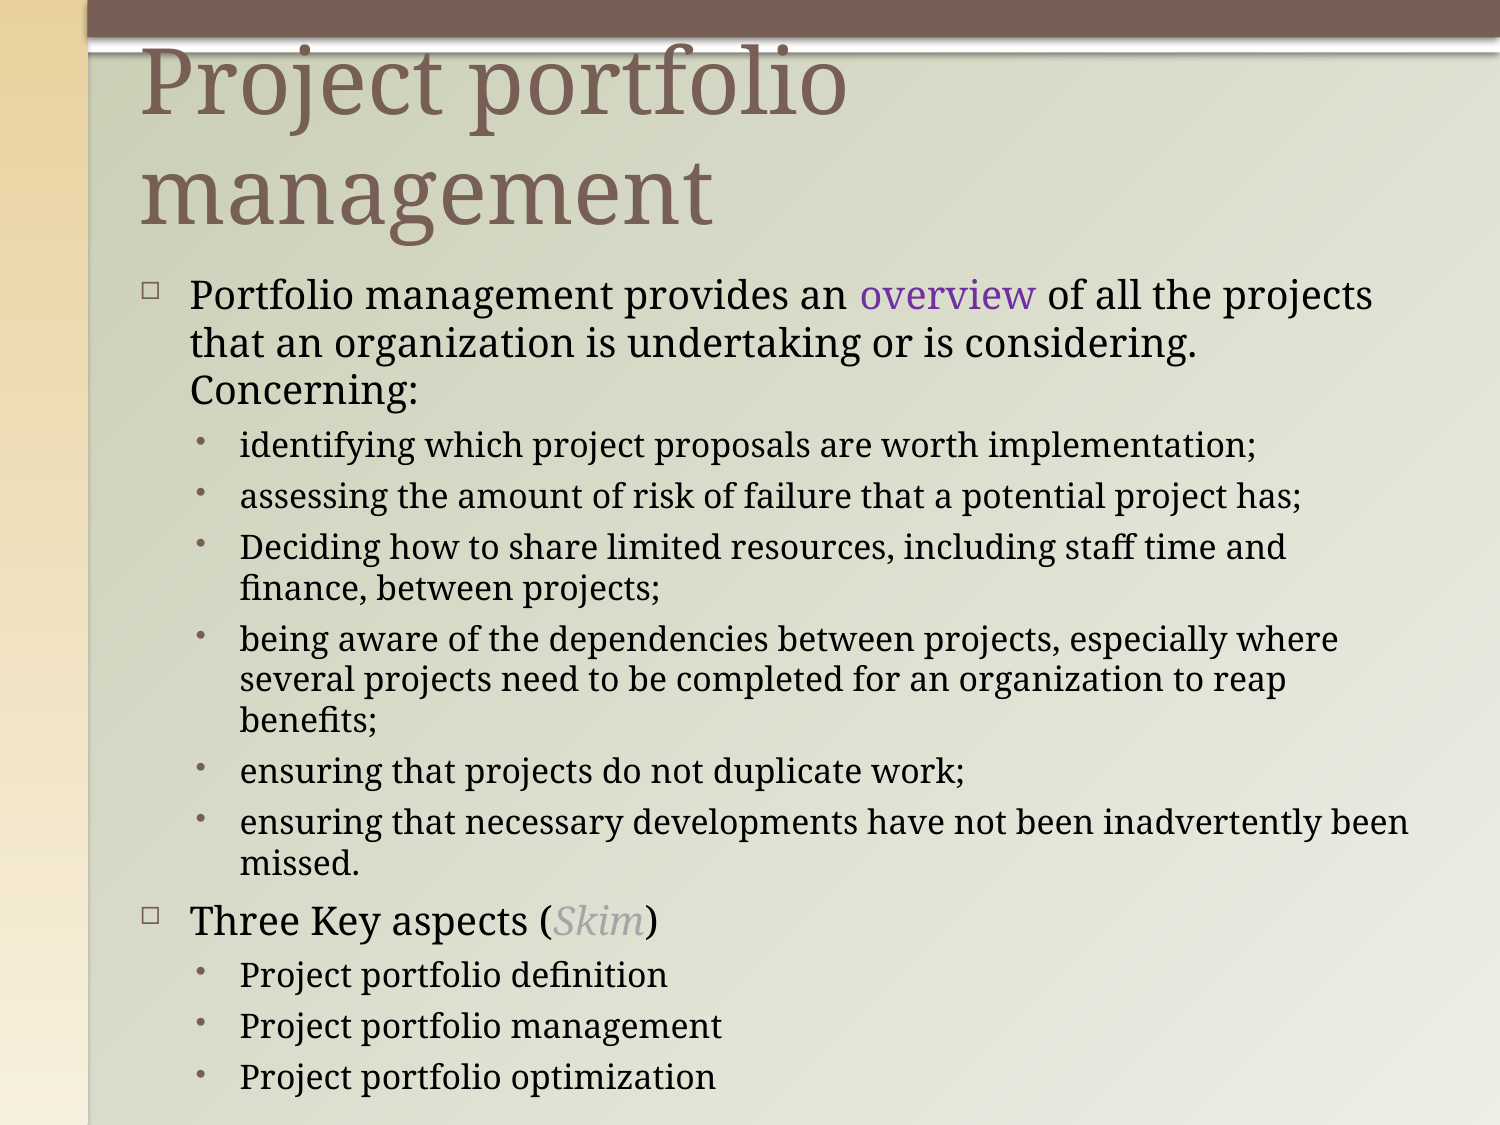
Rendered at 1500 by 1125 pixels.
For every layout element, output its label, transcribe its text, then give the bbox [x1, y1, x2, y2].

list Portfolio management provides an overview of all the projects that an organization is undertaking or is considering. Concerning: identifying which project proposals are worth implementation; assessing the amount of risk of failure that a potential project has; Deciding how to share limited resources, including staff time and finance, between projects; being aware of the dependencies between projects, especially where several projects need to be completed for an organization to reap benefits; ensuring that projects do not duplicate work; ensuring that necessary developments have not been inadvertently been missed. Three Key aspects (Skim) Project portfolio definition Project portfolio management Project portfolio optimization [125, 262, 1438, 1106]
title Project portfolio management [125, 62, 1438, 250]
